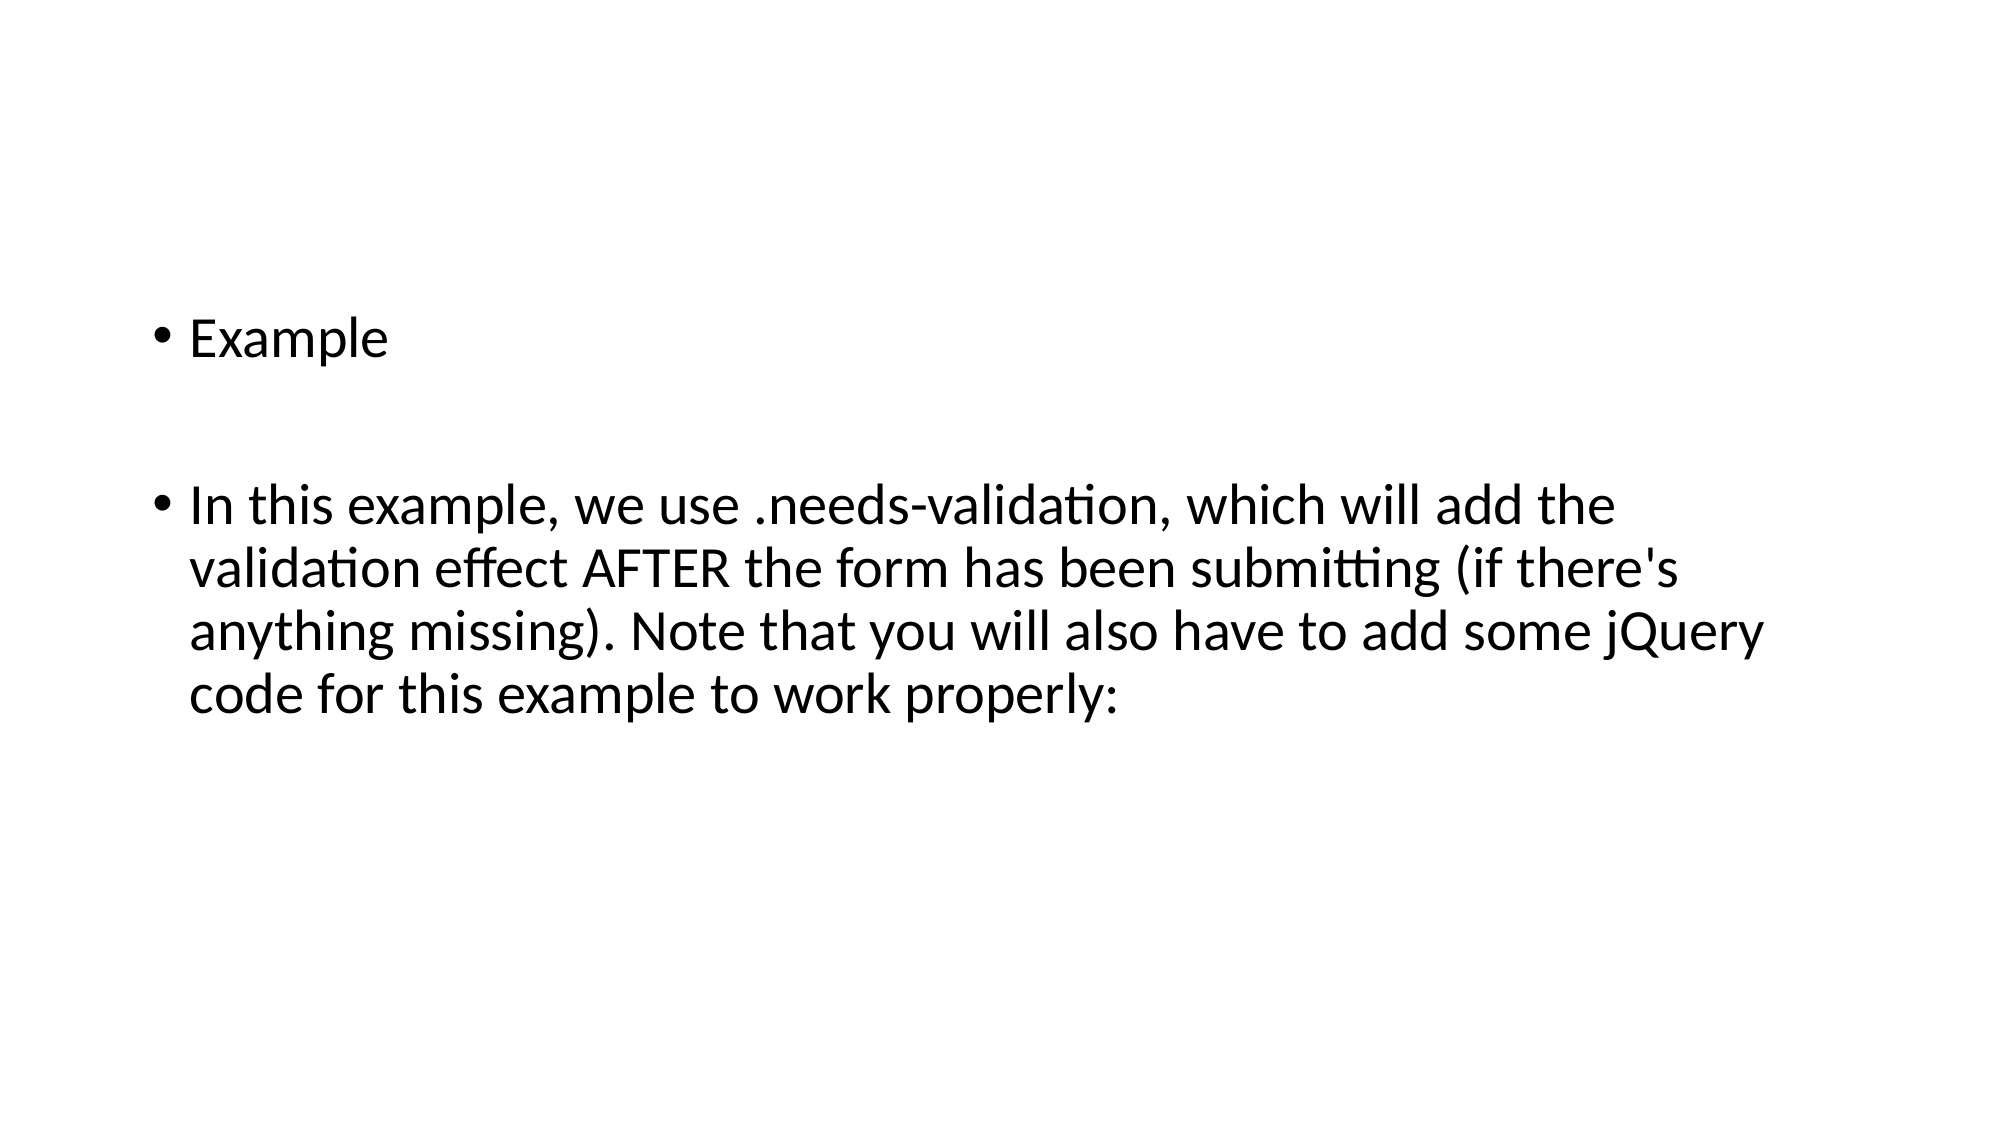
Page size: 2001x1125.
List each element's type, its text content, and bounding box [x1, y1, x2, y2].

list Example In this example, we use .needs-validation, which will add the validation effect AFTER the form has been submitting (if there's anything missing). Note that you will also have to add some jQuery code for this example to work properly: [137, 299, 1863, 1014]
